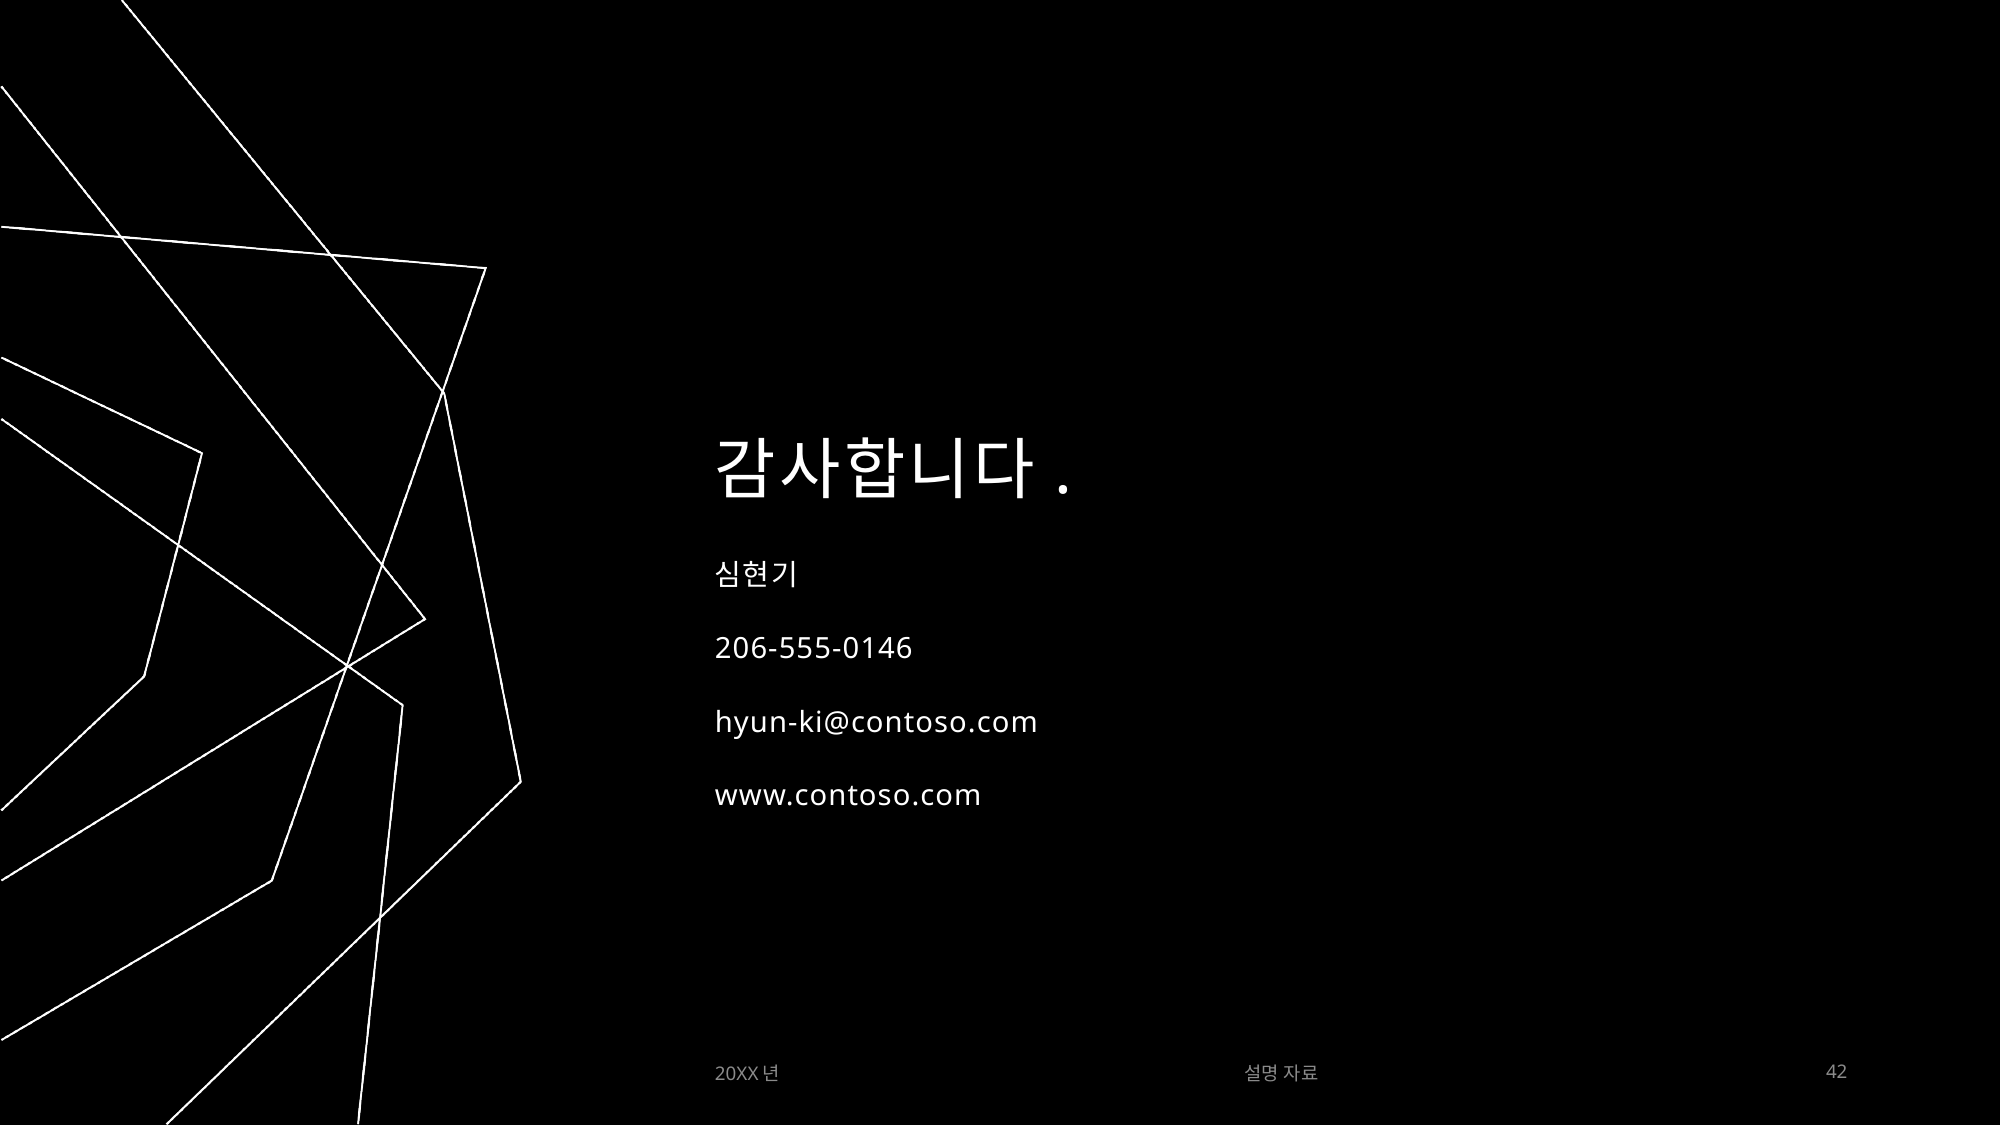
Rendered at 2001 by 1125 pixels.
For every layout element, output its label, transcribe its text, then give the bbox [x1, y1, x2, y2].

footer 설명 자료 [1062, 1042, 1500, 1103]
title 감사합니다. [699, 265, 1386, 516]
slide_number 20XX년 [699, 1042, 992, 1103]
subtitle 심현기 206-555-0146 hyun-ki@contoso.com www.contoso.com [699, 531, 1386, 860]
picture [0, 0, 522, 1125]
slide_number 42 [1571, 1042, 1863, 1103]
